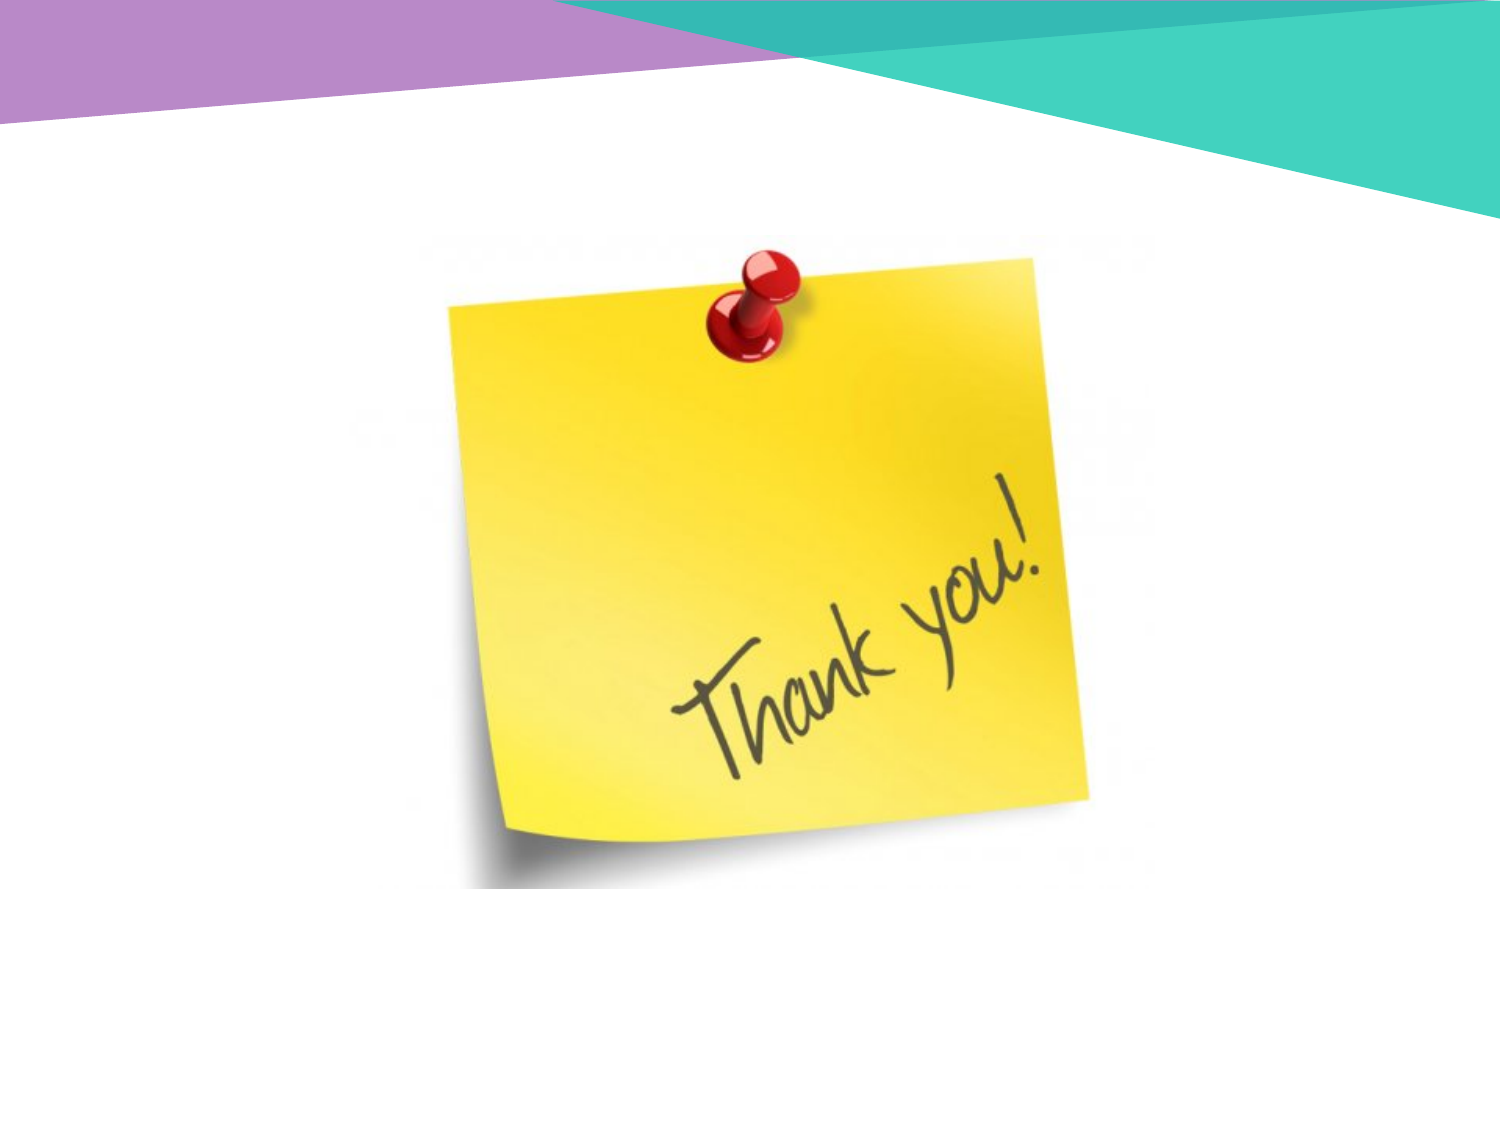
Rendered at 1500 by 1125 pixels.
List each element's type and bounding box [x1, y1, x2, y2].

picture [345, 235, 1155, 889]
